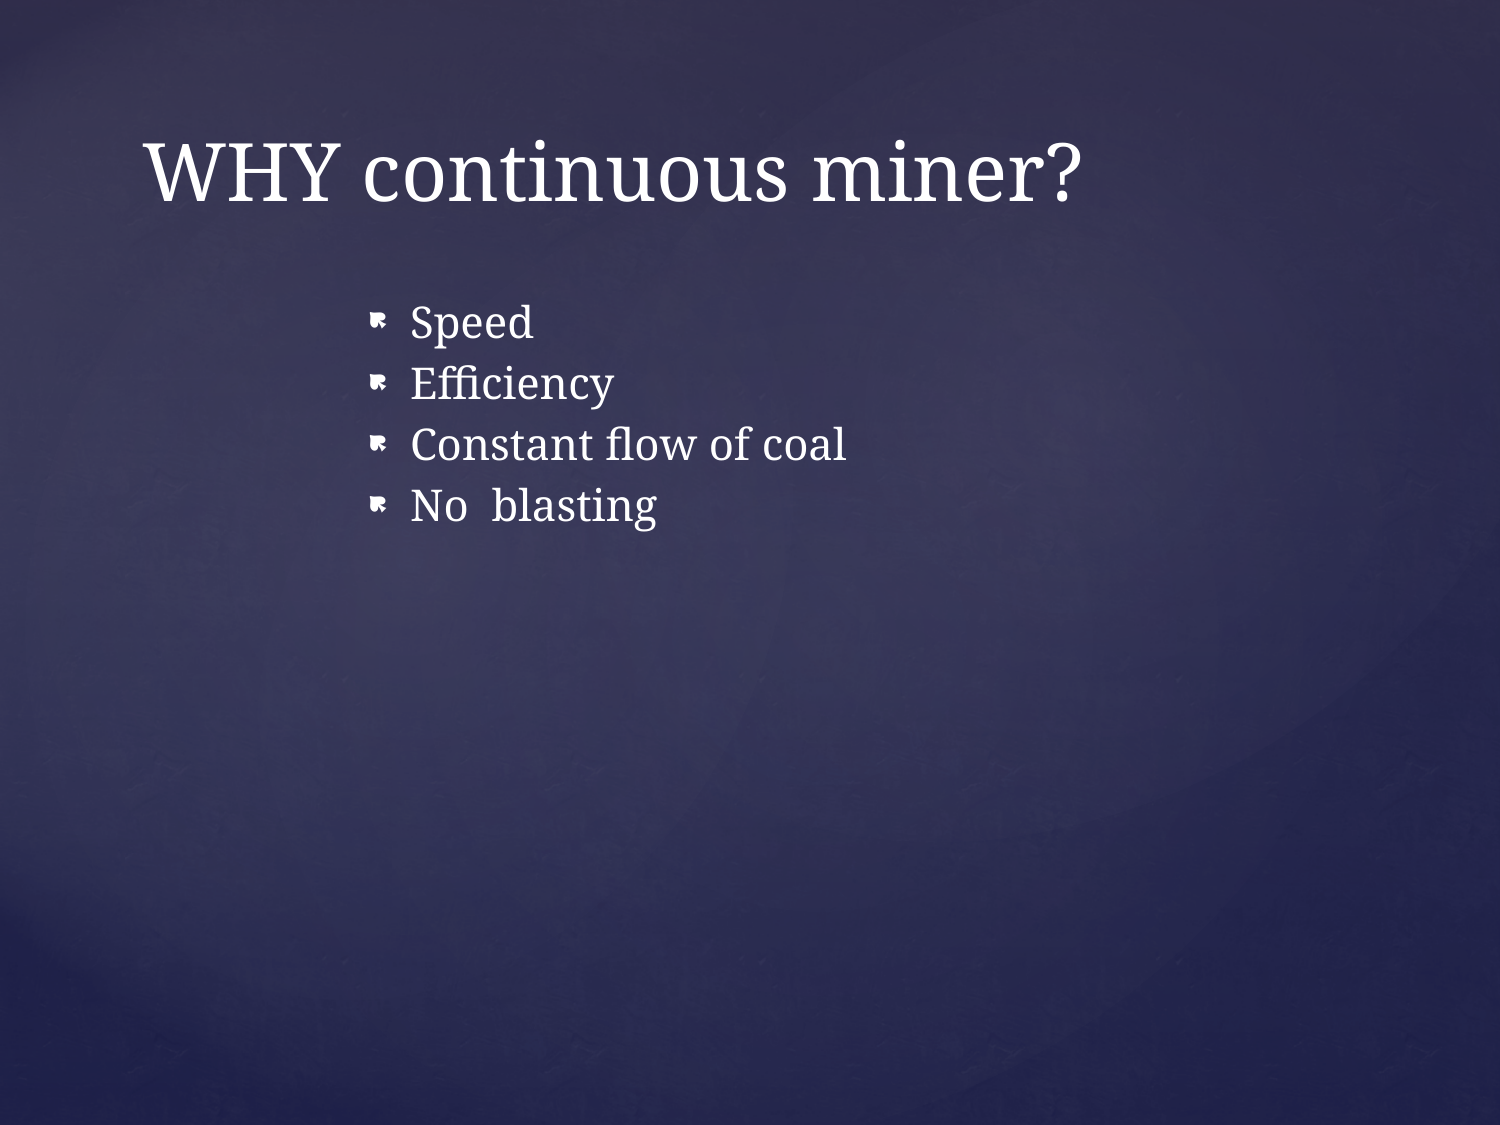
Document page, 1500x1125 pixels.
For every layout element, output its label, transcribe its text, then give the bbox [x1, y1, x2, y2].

list Speed Efficiency Constant flow of coal No blasting [350, 225, 1350, 713]
title WHY continuous miner? [127, 112, 1365, 225]
